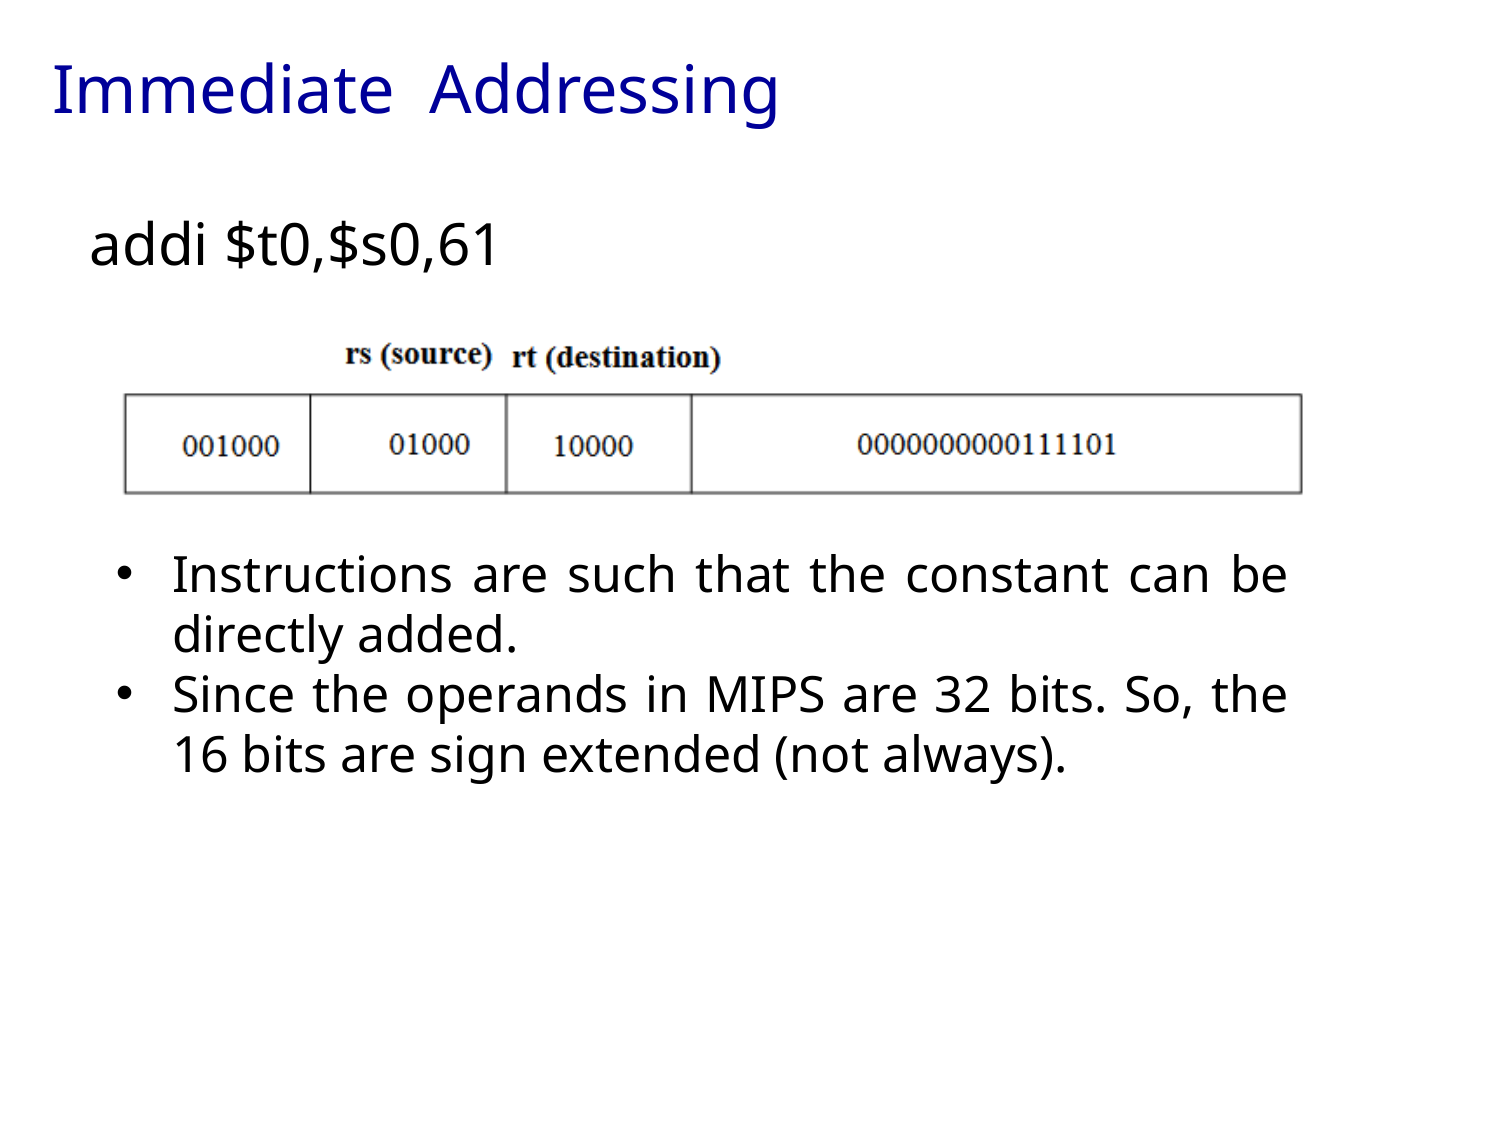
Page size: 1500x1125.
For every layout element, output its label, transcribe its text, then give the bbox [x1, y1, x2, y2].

text_box Instructions are such that the constant can be directly added. Since the operands in MIPS are 32 bits. So, the 16 bits are sign extended (not always). [101, 537, 1305, 790]
picture [99, 309, 1329, 530]
text_box addi $t0,$s0,61 [74, 200, 825, 285]
text_box Immediate Addressing [37, 39, 1238, 135]
